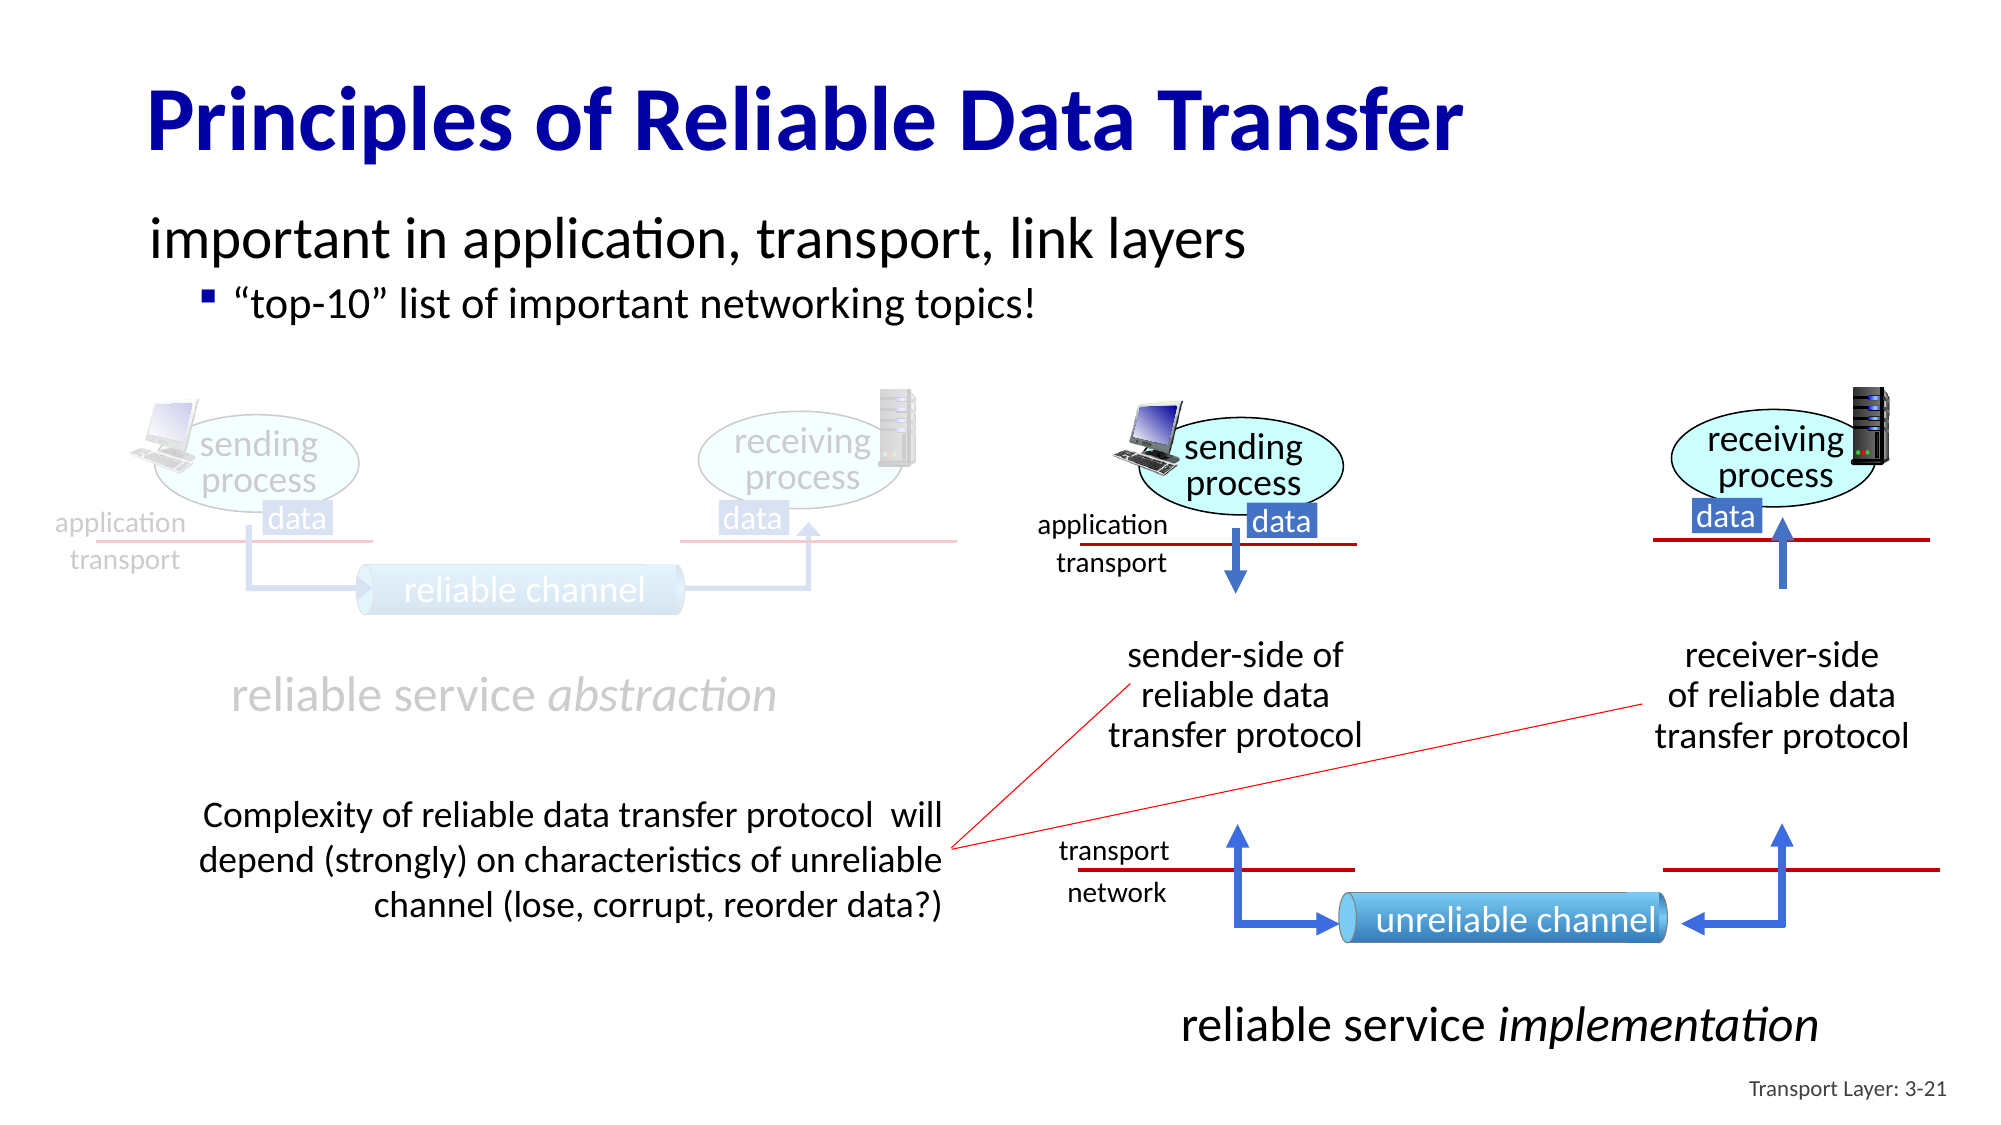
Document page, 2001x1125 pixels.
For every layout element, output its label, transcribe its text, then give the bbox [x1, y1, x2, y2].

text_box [1681, 487, 1776, 539]
slide_number Transport Layer: 3-21 [1512, 1056, 1963, 1117]
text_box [39, 389, 958, 730]
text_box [1851, 387, 1890, 465]
text_box application [1038, 498, 1184, 548]
title Principles of Reliable Data Transfer [131, 47, 1952, 195]
text_box important in application, transport, link layers “top-10” list of important networking topics! [115, 199, 1667, 337]
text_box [1681, 823, 1785, 927]
text_box receiver-side of reliable data transfer protocol [1626, 627, 1938, 764]
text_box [1139, 417, 1344, 515]
text_box [33, 356, 1038, 751]
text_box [1237, 491, 1332, 544]
text_box reliable service implementation [1166, 983, 1931, 1059]
text_box sender-side of reliable data transfer protocol [1080, 627, 1392, 683]
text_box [1078, 869, 1940, 949]
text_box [1095, 397, 1185, 482]
text_box transport [1041, 535, 1183, 586]
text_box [1671, 409, 1876, 507]
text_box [168, 683, 1643, 935]
